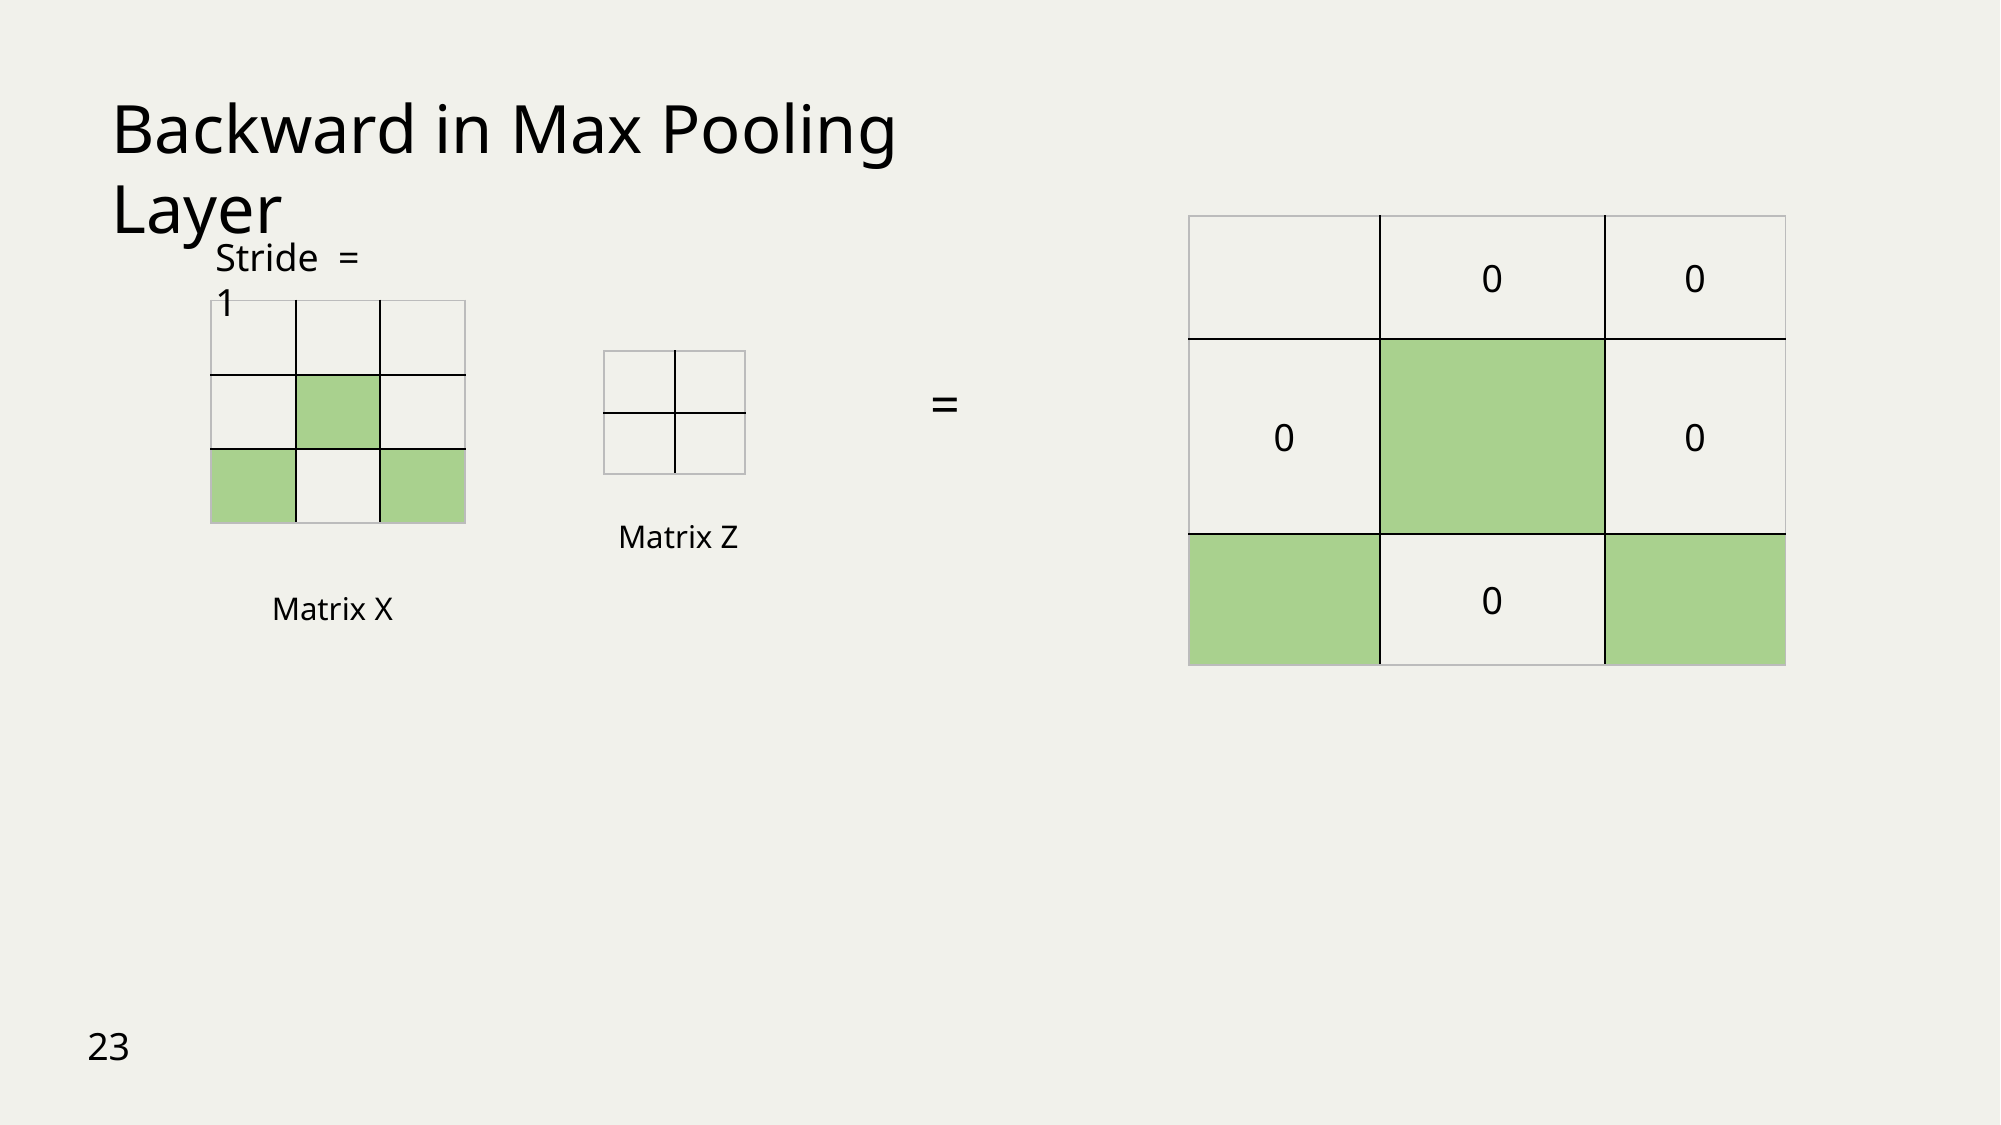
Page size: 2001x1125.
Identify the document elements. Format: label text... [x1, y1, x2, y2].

text_box Matrix Z [603, 509, 770, 562]
text_box Backward in Max Pooling Layer [96, 79, 958, 254]
text_box 23 [72, 1015, 155, 1076]
text_box Stride = 1 [200, 226, 395, 332]
text_box Matrix X [257, 581, 451, 634]
